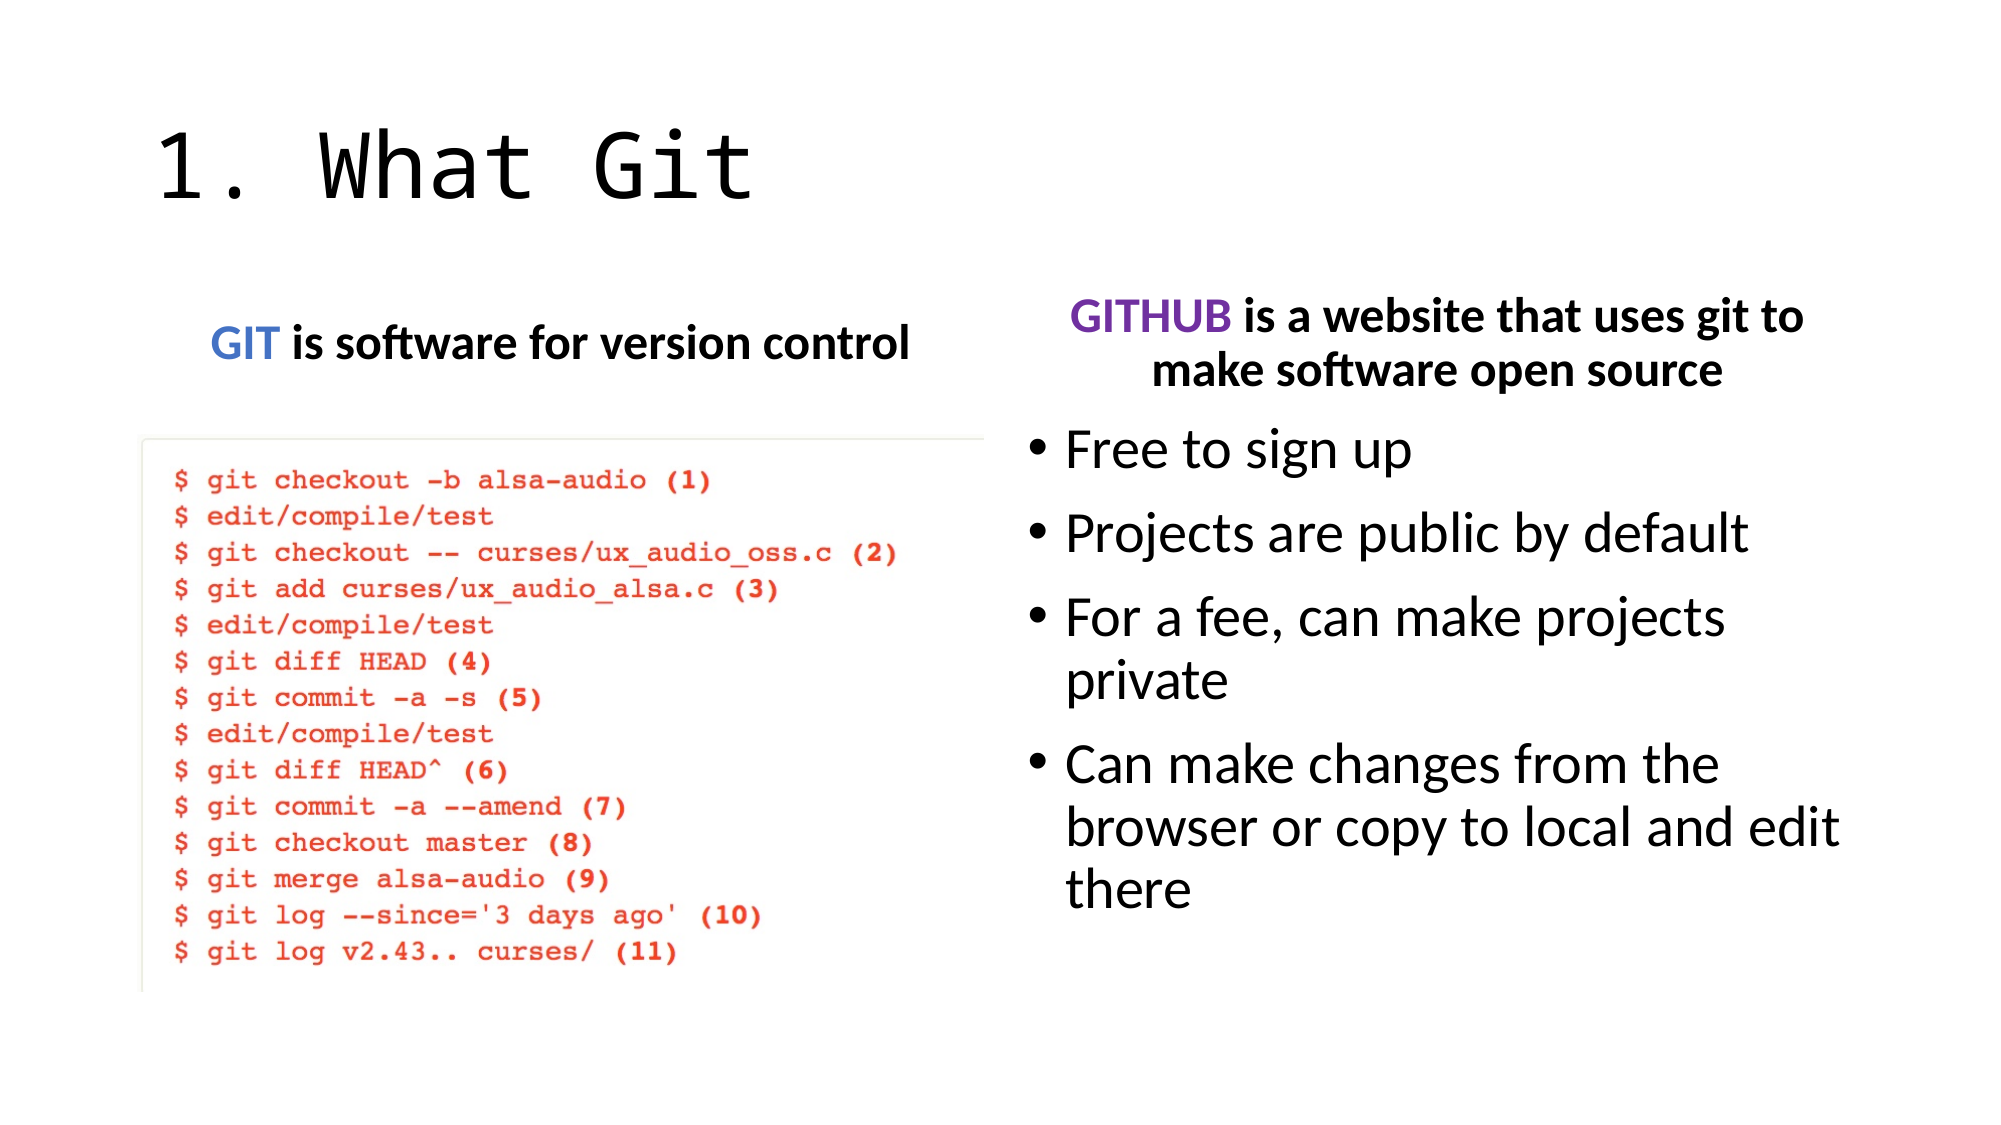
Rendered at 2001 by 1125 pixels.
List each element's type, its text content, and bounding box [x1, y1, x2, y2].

title 1. What Git [137, 59, 1863, 278]
list GIT is software for version control [137, 275, 984, 411]
list Free to sign up Projects are public by default For a fee, can make projects private Can make changes from the browser or copy to local and edit there [1012, 410, 1863, 1016]
list GITHUB is a website that uses git to make software open source [1012, 275, 1863, 410]
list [137, 434, 984, 992]
